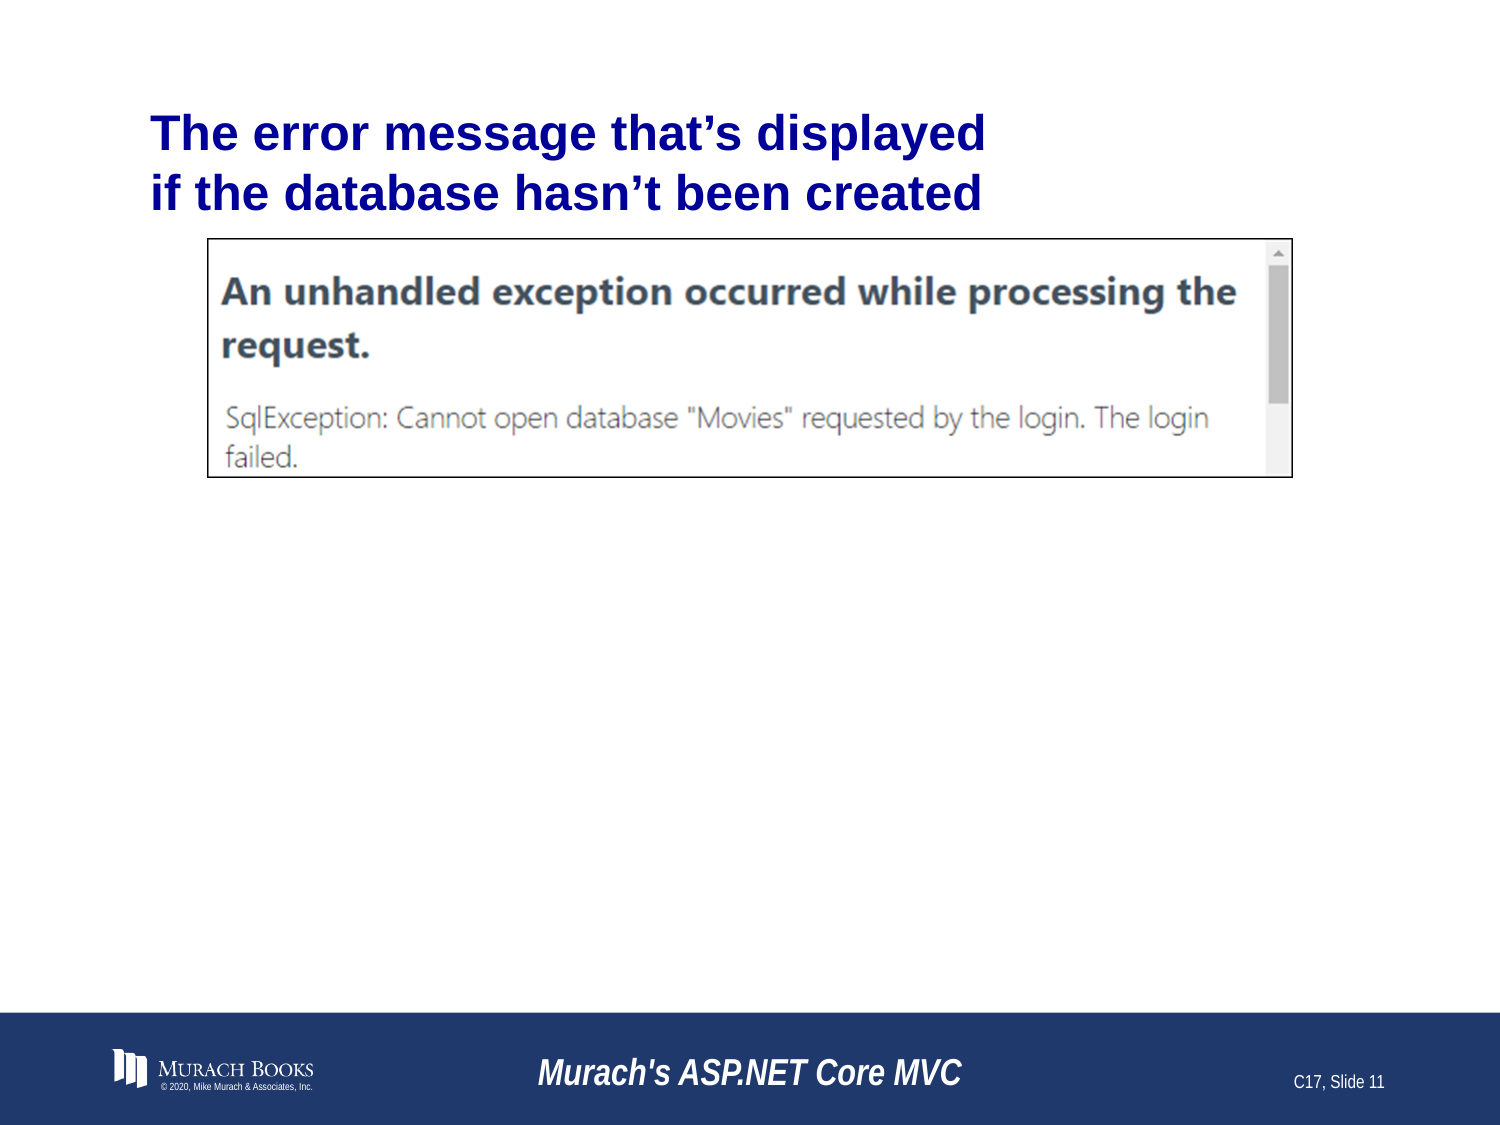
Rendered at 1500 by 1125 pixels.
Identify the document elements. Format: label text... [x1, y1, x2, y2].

slide_number C17, Slide 11 [1087, 1025, 1400, 1100]
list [207, 238, 1293, 478]
footer © 2020, Mike Murach & Associates, Inc. [12, 1025, 463, 1100]
title The error message that’s displayed if the database hasn’t been created [150, 99, 1350, 222]
slide_number Murach's ASP.NET Core MVC [463, 1025, 1050, 1100]
